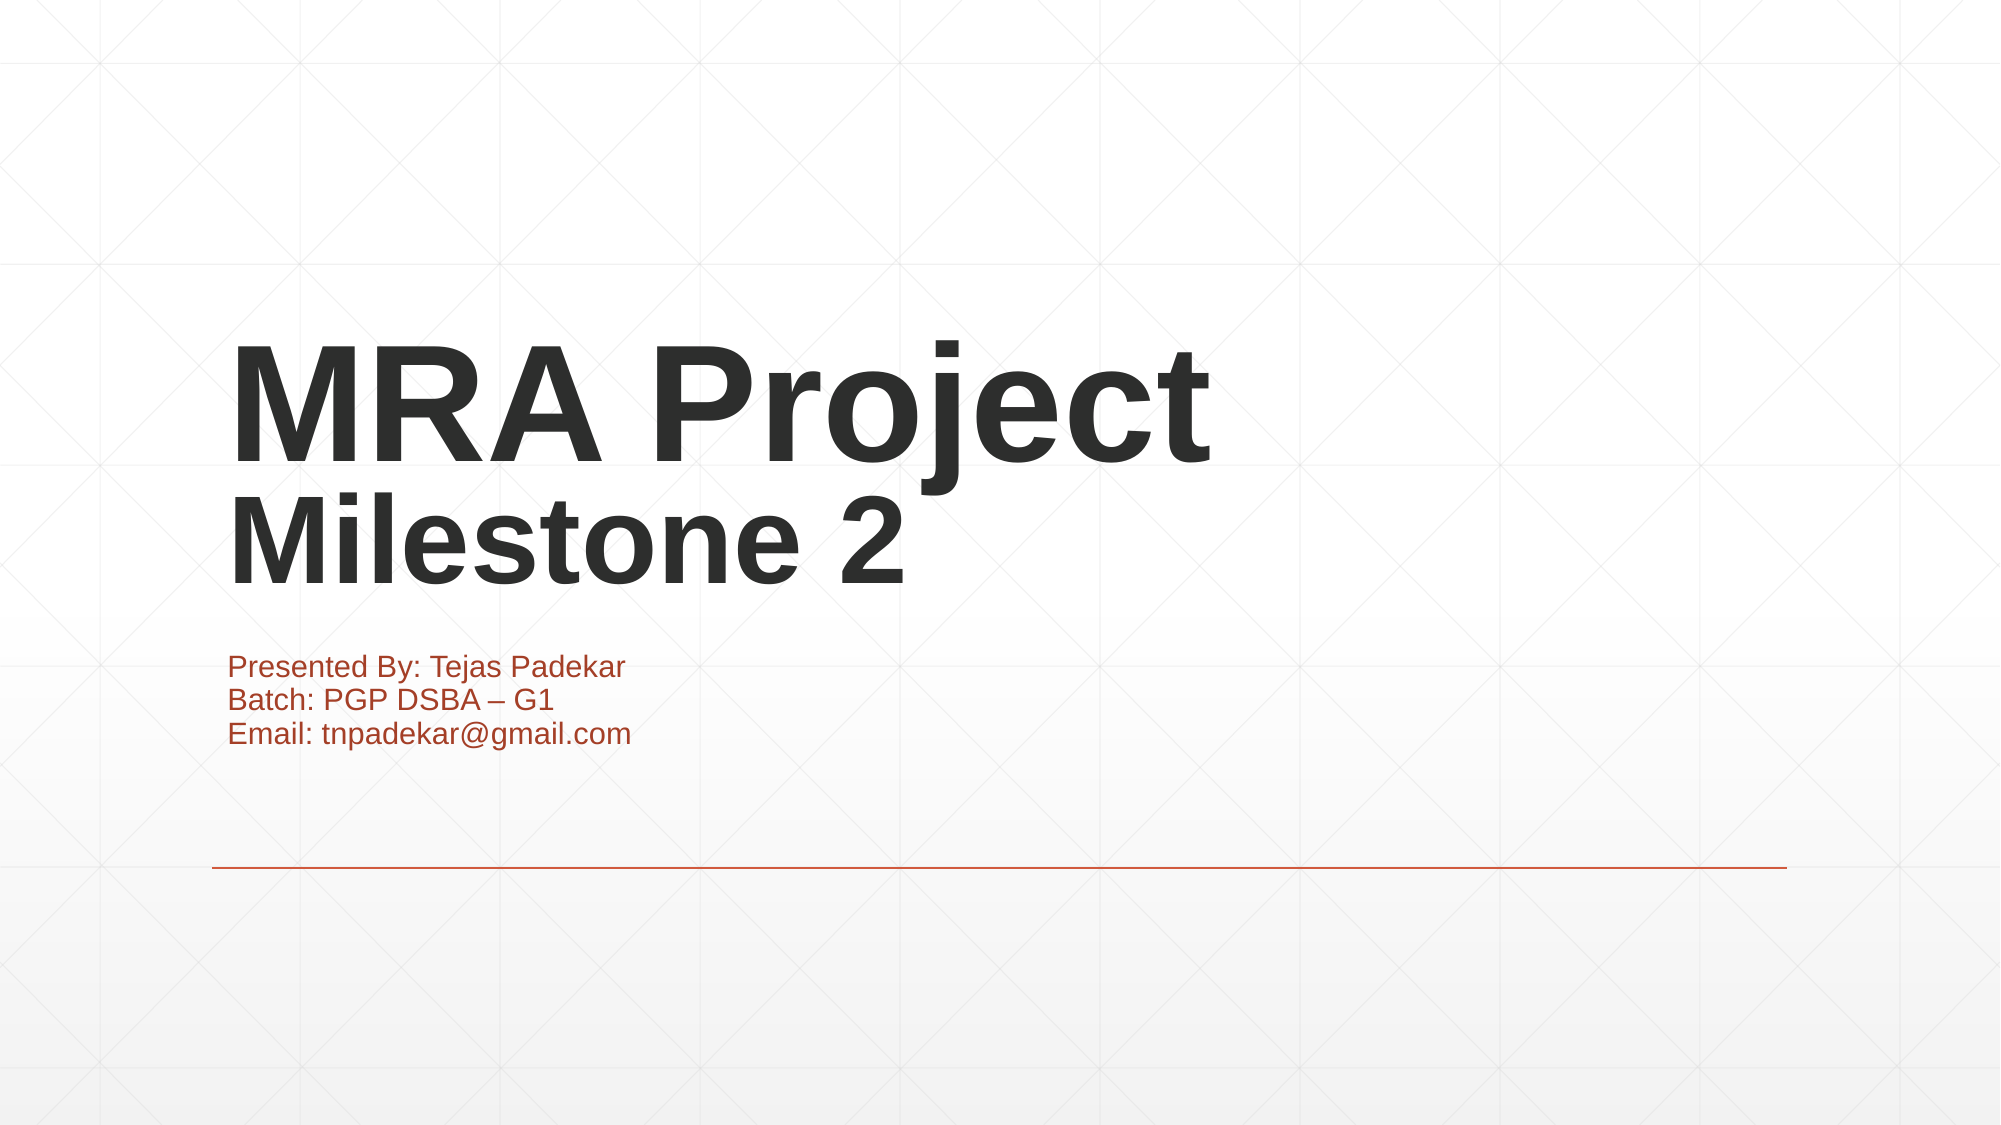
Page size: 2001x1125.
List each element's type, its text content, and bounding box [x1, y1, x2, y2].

title MRA Project Milestone 2 [212, 58, 1788, 614]
subtitle Presented By: Tejas Padekar Batch: PGP DSBA – G1 Email: tnpadekar@gmail.com [212, 643, 1788, 759]
